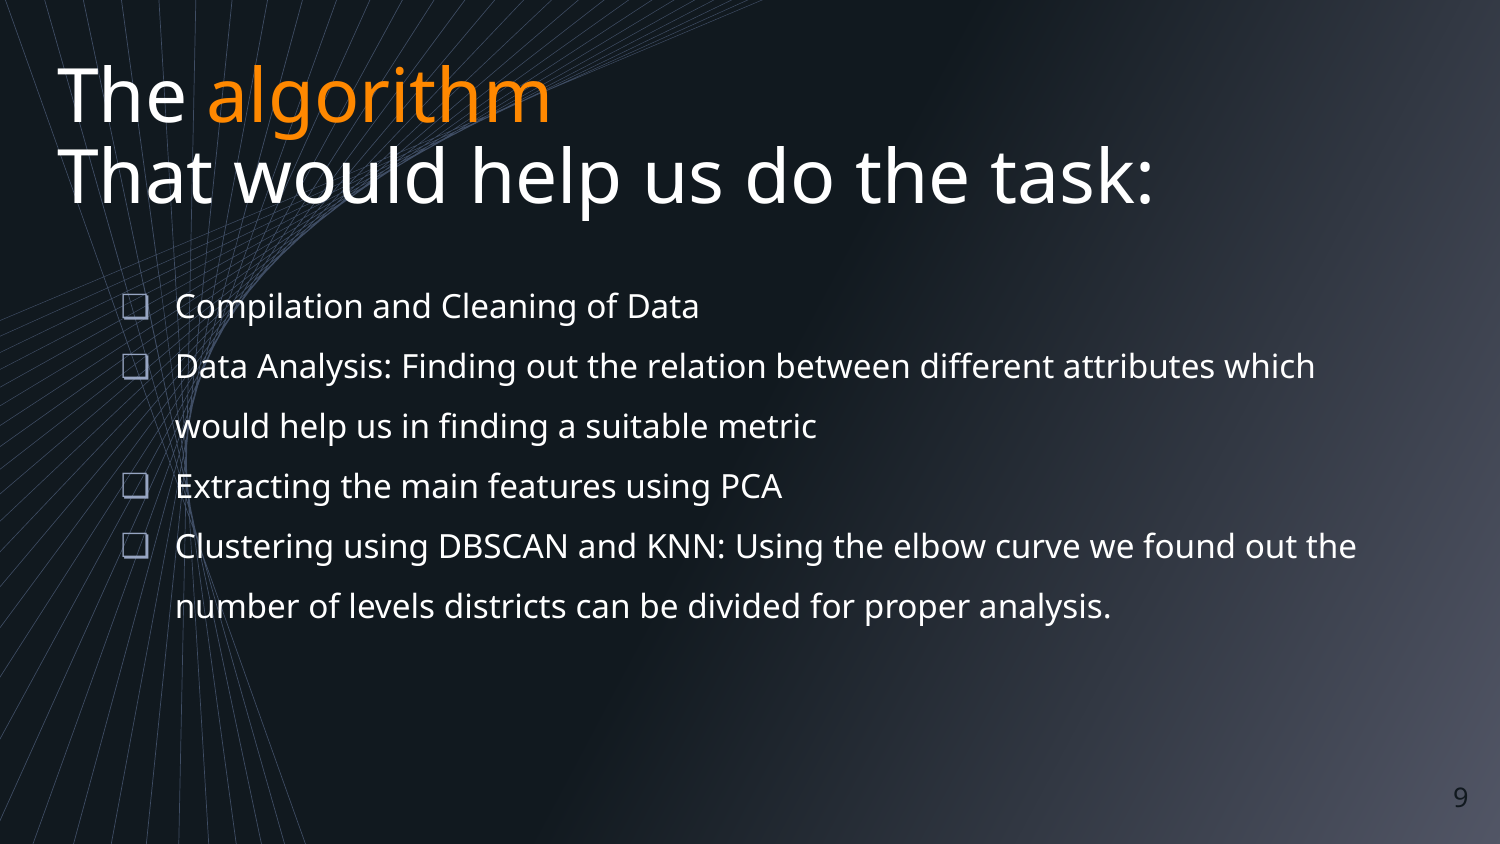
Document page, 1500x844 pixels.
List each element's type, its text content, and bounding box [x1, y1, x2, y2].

title The algorithm That would help us do the task: [57, 57, 1352, 315]
slide_number ‹#› [1378, 766, 1469, 832]
list Compilation and Cleaning of Data Data Analysis: Finding out the relation between different attributes which would help us in finding a suitable metric Extracting the main features using PCA Clustering using DBSCAN and KNN: Using the elbow curve we found out the number of levels districts can be divided for proper analysis. [99, 265, 1361, 819]
